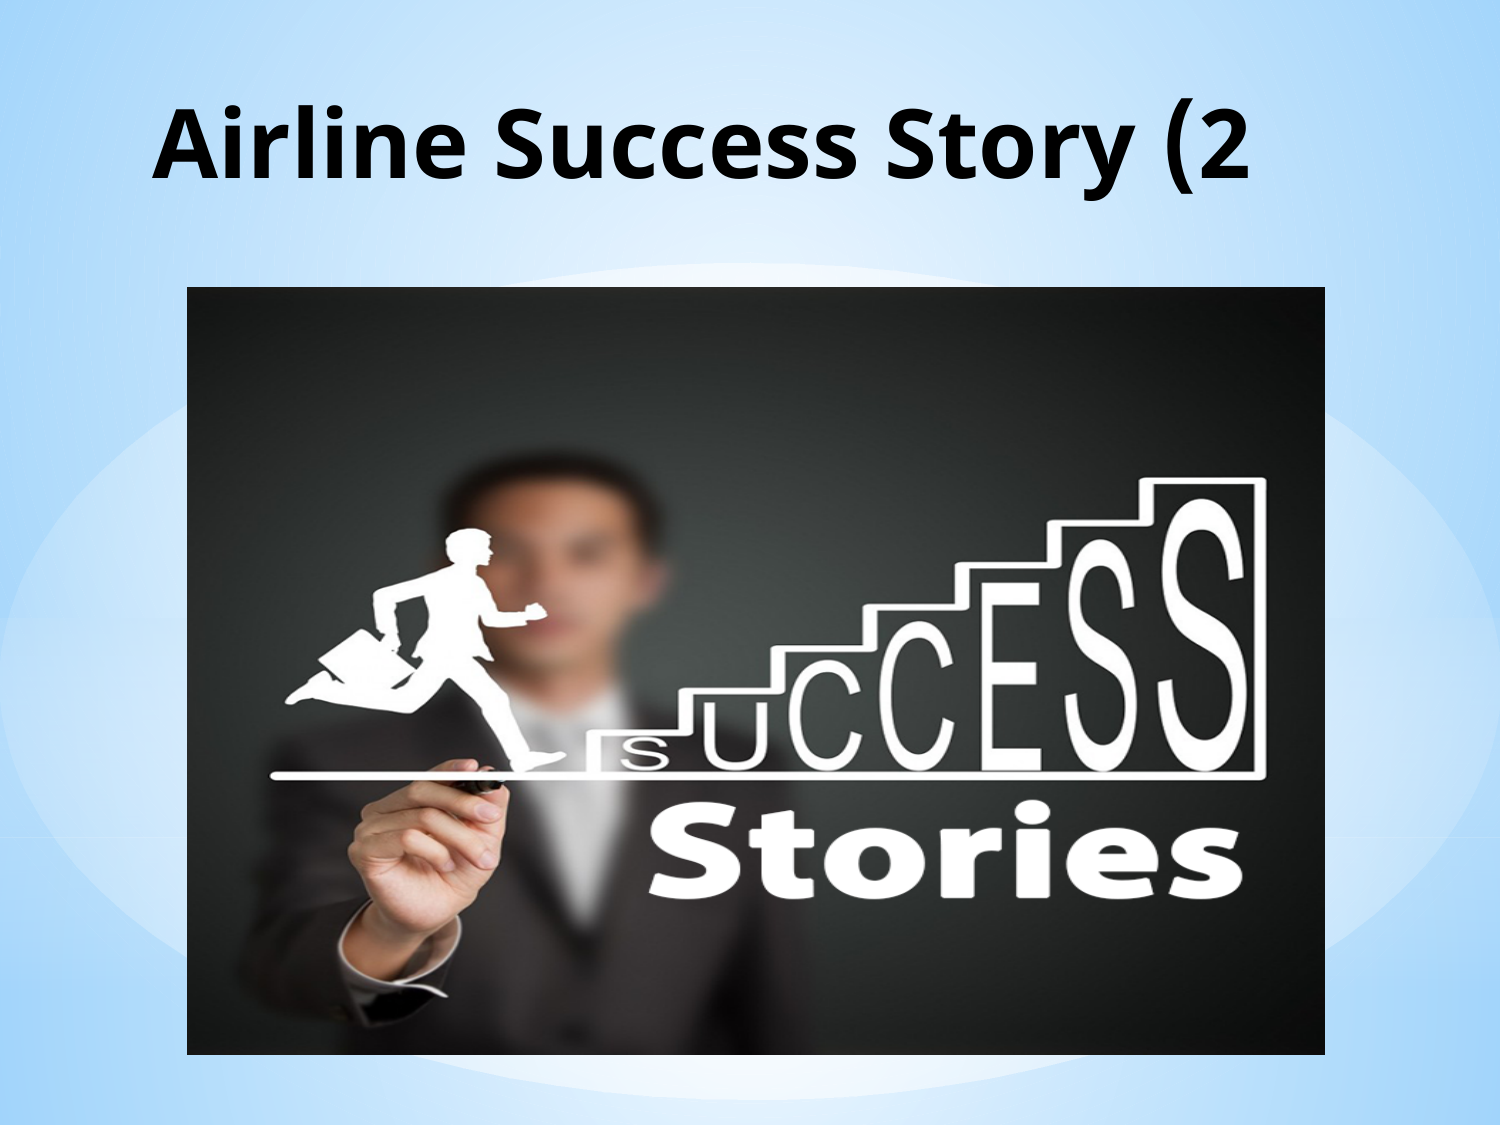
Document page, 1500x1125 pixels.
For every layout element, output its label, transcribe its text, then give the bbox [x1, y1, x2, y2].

title 2) Airline Success Story [137, 75, 1275, 241]
picture [187, 287, 1326, 1056]
